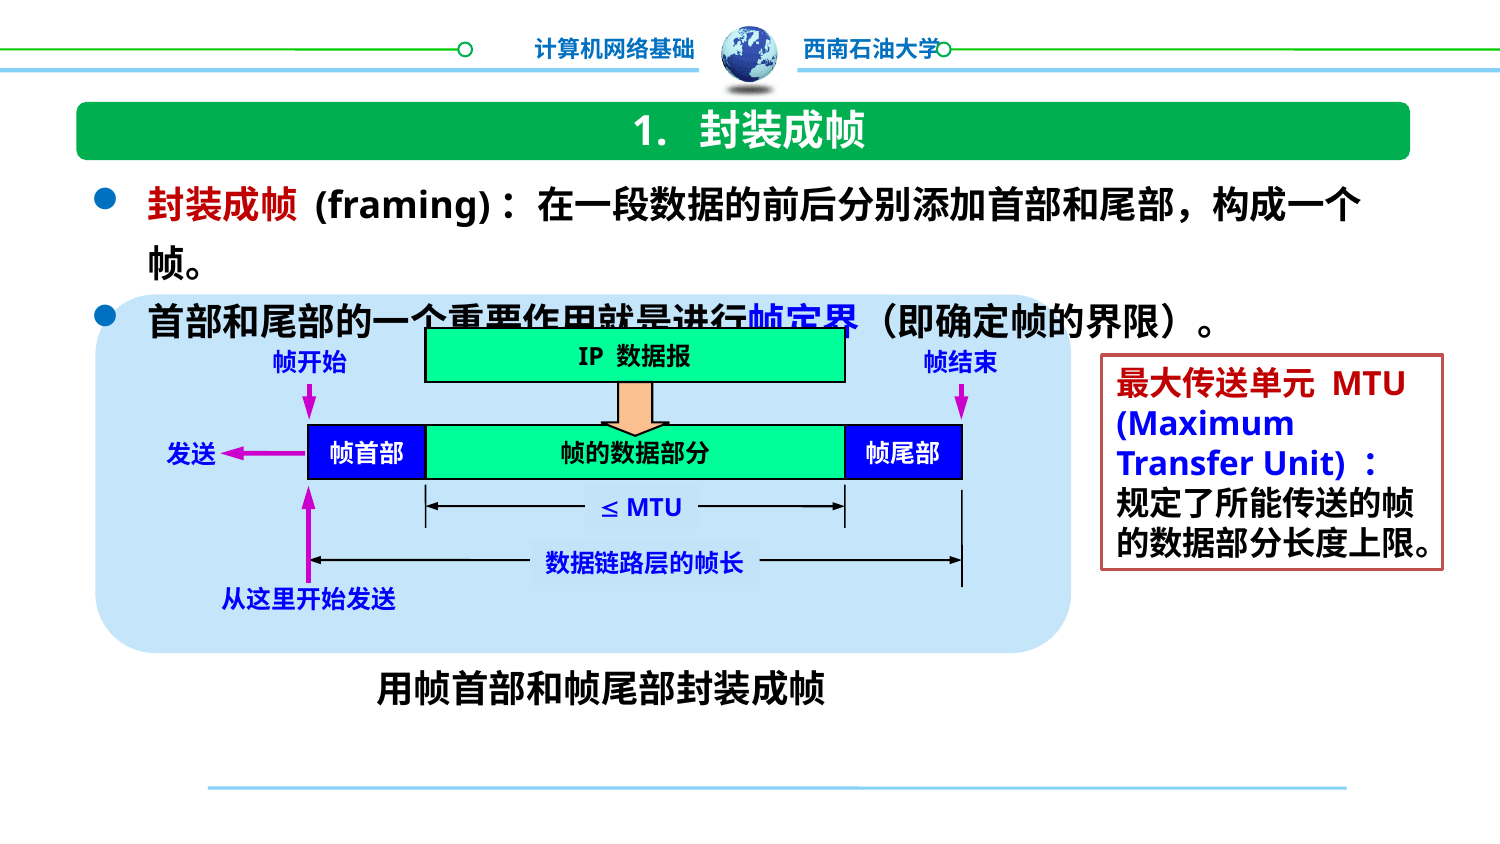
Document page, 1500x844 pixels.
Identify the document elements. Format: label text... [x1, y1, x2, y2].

text_box 封装成帧 (framing)：在一段数据的前后分别添加首部和尾部，构成一个帧。 首部和尾部的一个重要作用就是进行帧定界（即确定帧的界限）。 [76, 160, 1444, 351]
text_box 用帧首部和帧尾部封装成帧 [342, 657, 861, 718]
picture [719, 24, 779, 96]
text_box [76, 101, 617, 161]
text_box [93, 351, 1074, 656]
text_box [882, 101, 1411, 161]
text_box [147, 327, 1015, 622]
text_box 最大传送单元 MTU (Maximum Transfer Unit) ：规定了所能传送的帧的数据部分长度上限。 [1099, 353, 1445, 571]
text_box 1. 封装成帧 [617, 96, 882, 162]
